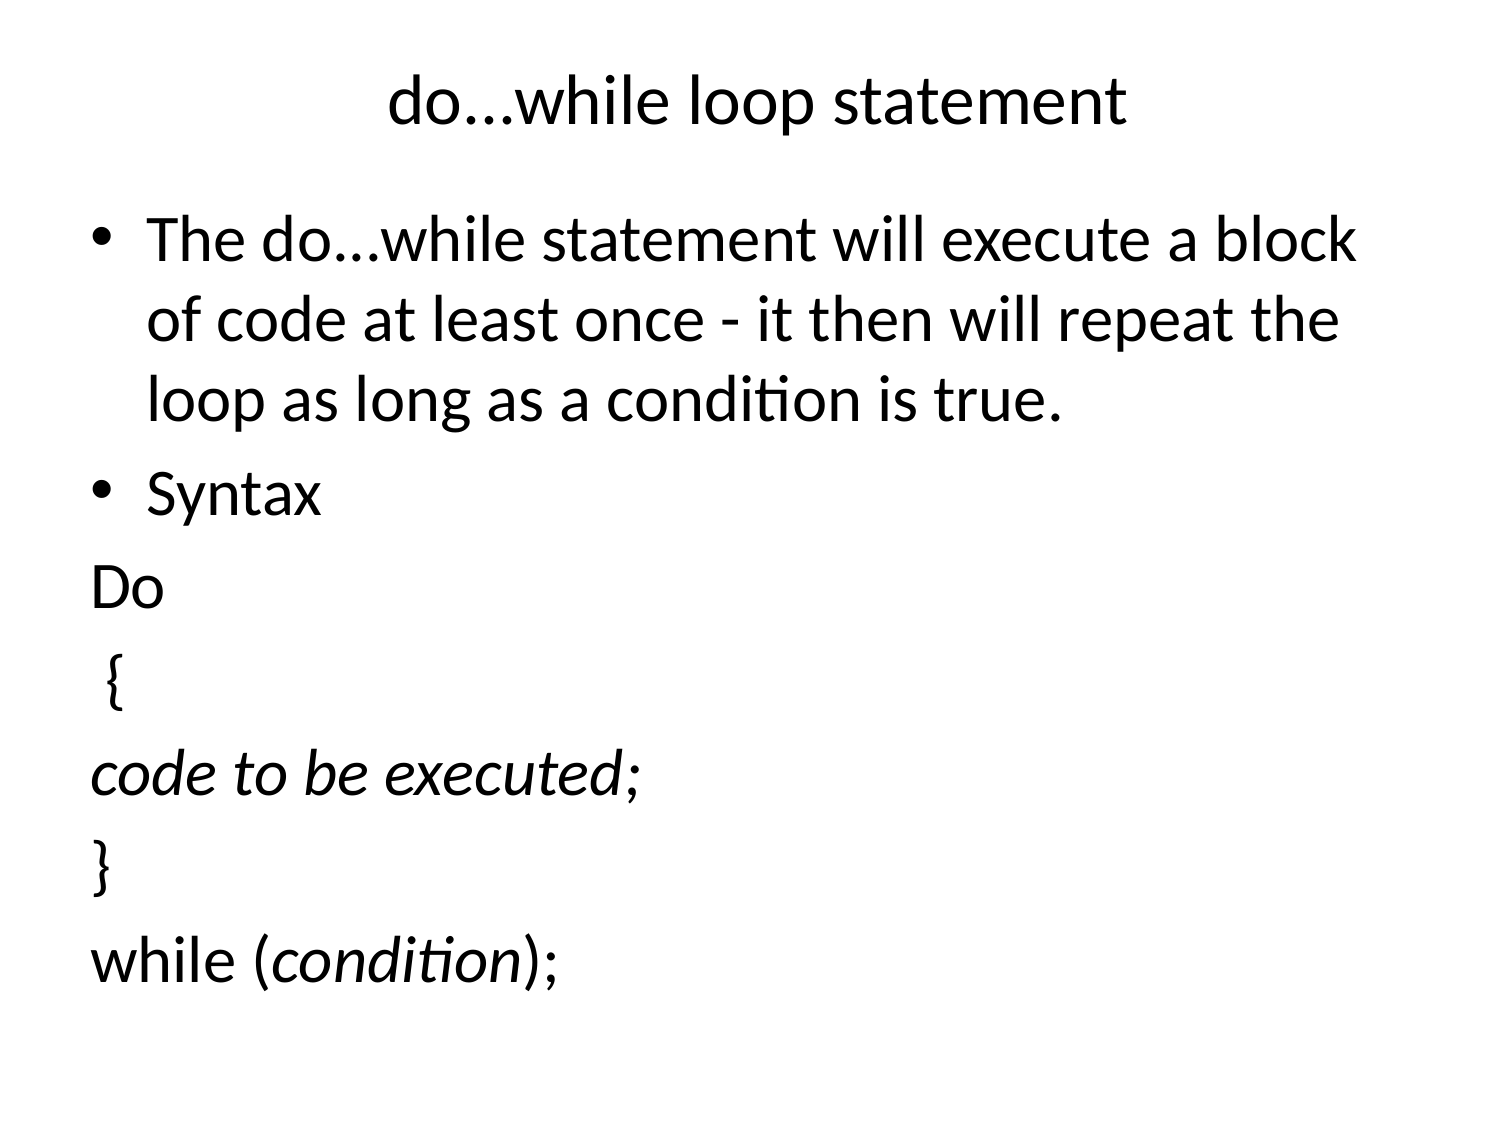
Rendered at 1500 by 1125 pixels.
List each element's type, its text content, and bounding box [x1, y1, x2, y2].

title do...while loop statement [75, 45, 1425, 187]
list The do...while statement will execute a block of code at least once - it then will repeat the loop as long as a condition is true. Syntax Do { code to be executed; } while (condition); [75, 187, 1425, 1005]
